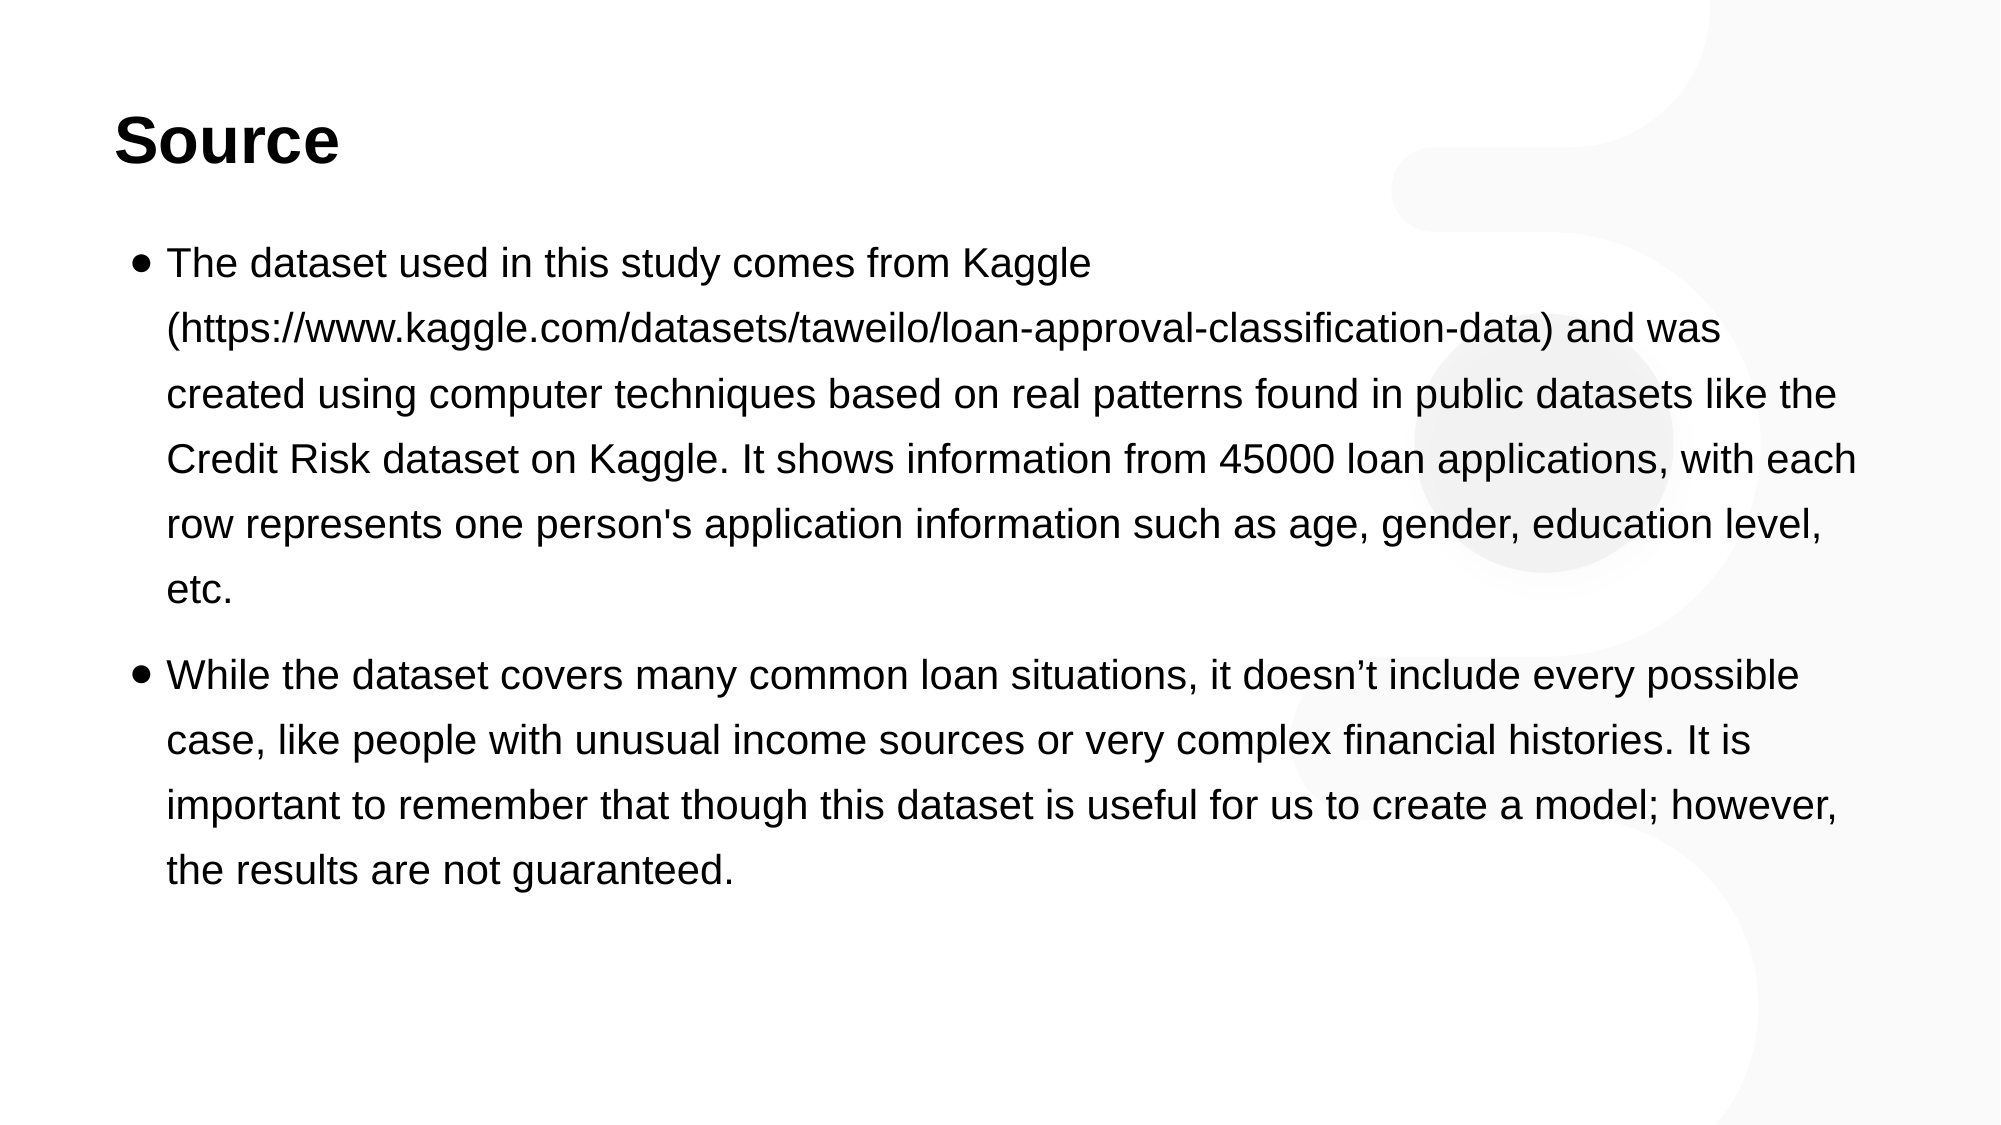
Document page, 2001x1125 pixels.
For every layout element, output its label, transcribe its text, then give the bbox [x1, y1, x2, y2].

text_box The dataset used in this study comes from Kaggle (https://www.kaggle.com/datasets/taweilo/loan-approval-classification-data) and was created using computer techniques based on real patterns found in public datasets like the Credit Risk dataset on Kaggle. It shows information from 45000 loan applications, with each row represents one person's application information such as age, gender, education level, etc. While the dataset covers many common loan situations, it doesn’t include every possible case, like people with unusual income sources or very complex financial histories. It is important to remember that though this dataset is useful for us to create a model; however, the results are not guaranteed. [114, 213, 1886, 1013]
title Source [114, 59, 1886, 178]
